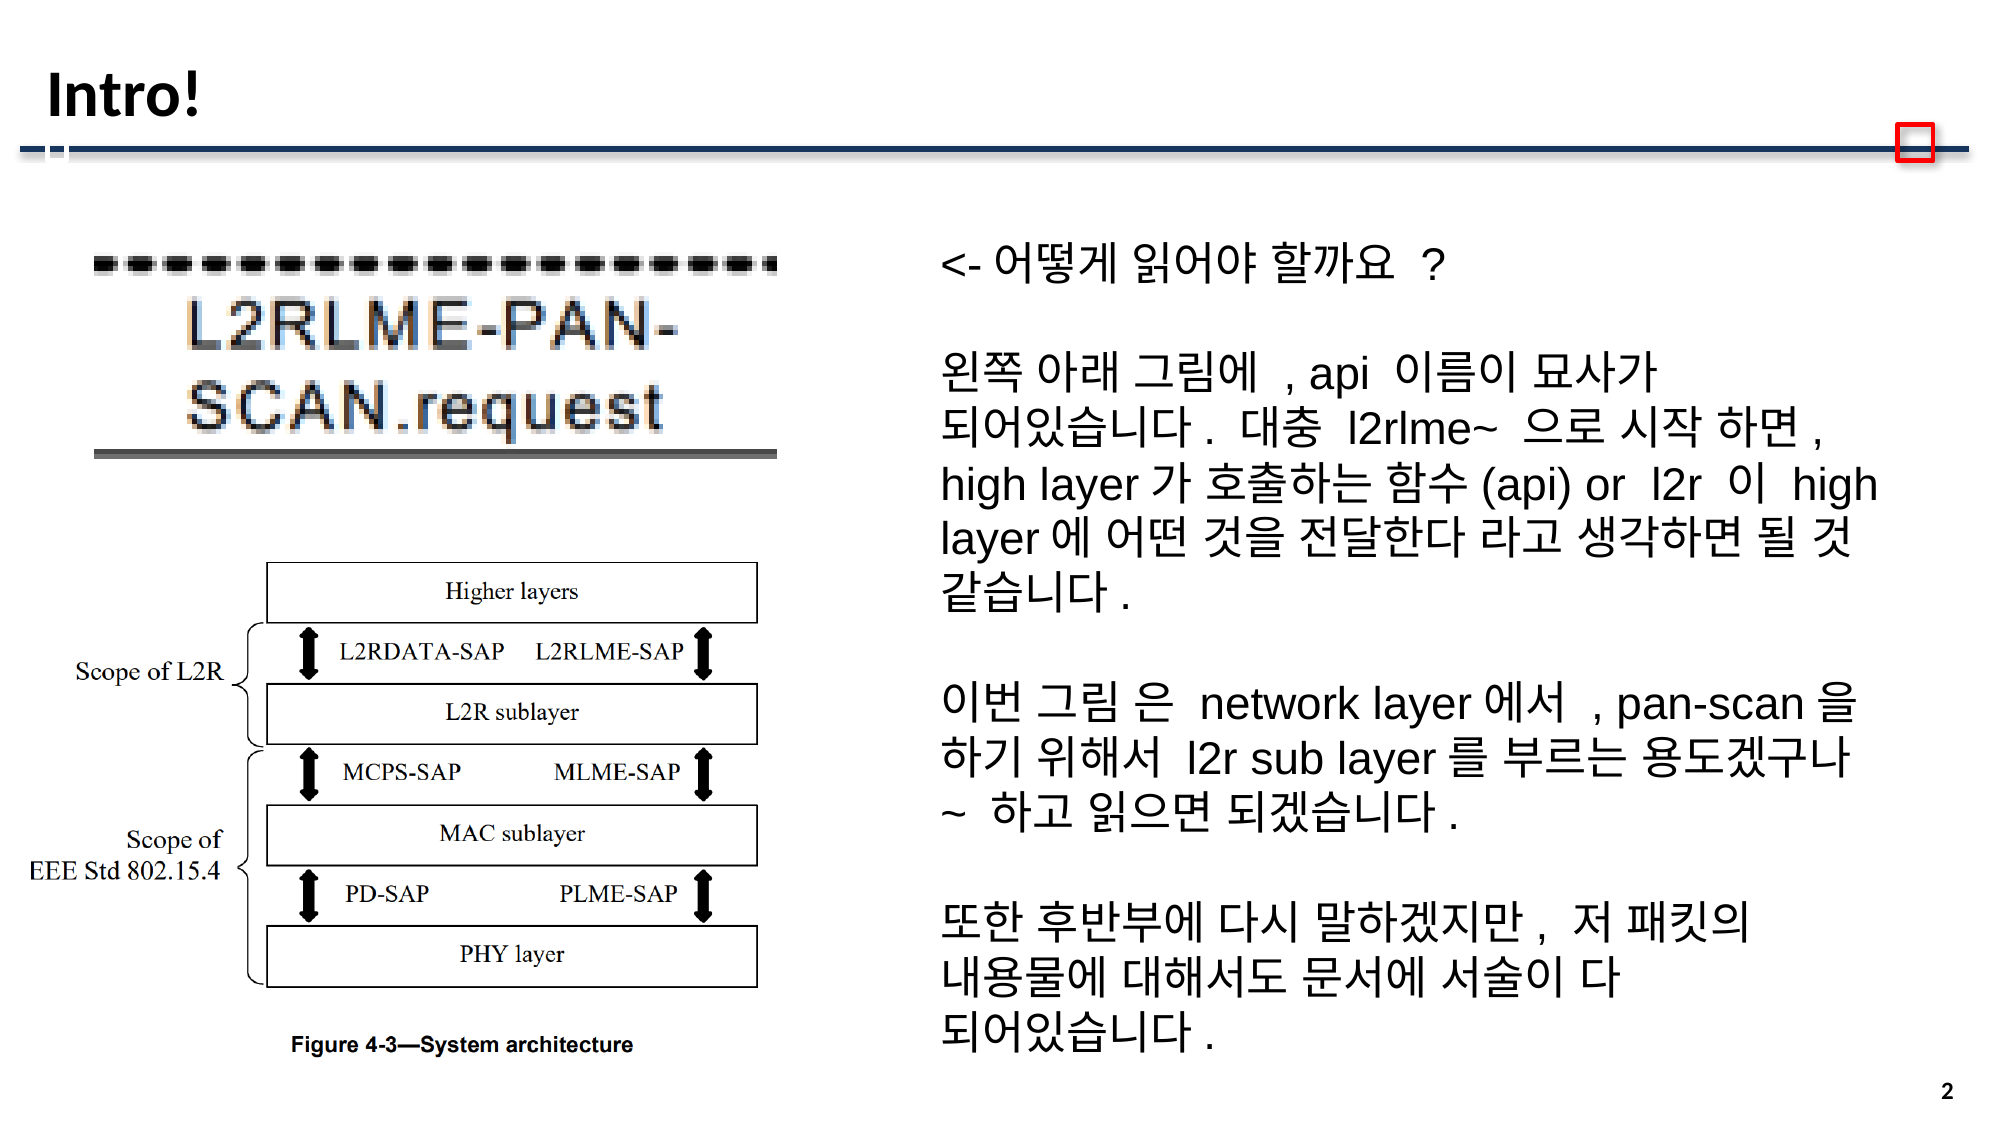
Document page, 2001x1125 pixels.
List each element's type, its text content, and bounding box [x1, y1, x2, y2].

slide_number 2 [1826, 1071, 1969, 1108]
picture [30, 529, 886, 1090]
title Intro! [31, 17, 1969, 161]
text_box <-어떻게 읽어야 할까요 ? 왼쪽 아래 그림에 , api 이름이 묘사가 되어있습니다. 대충 l2rlme~ 으로 시작 하면, high layer가 호출하는 함수(api) or l2r 이 high layer에 어떤 것을 전달한다 라고 생각하면 될 것 같습니다. 이번 그림 은 network layer에서 , pan-scan을 하기 위해서 l2r sub layer를 부르는 용도겠구나~ 하고 읽으면 되겠습니다. 또한 후반부에 다시 말하겠지만, 저 패킷의 내용물에 대해서도 문서에 서술이 다 되어있습니다. [925, 226, 1898, 1072]
picture [94, 188, 777, 528]
